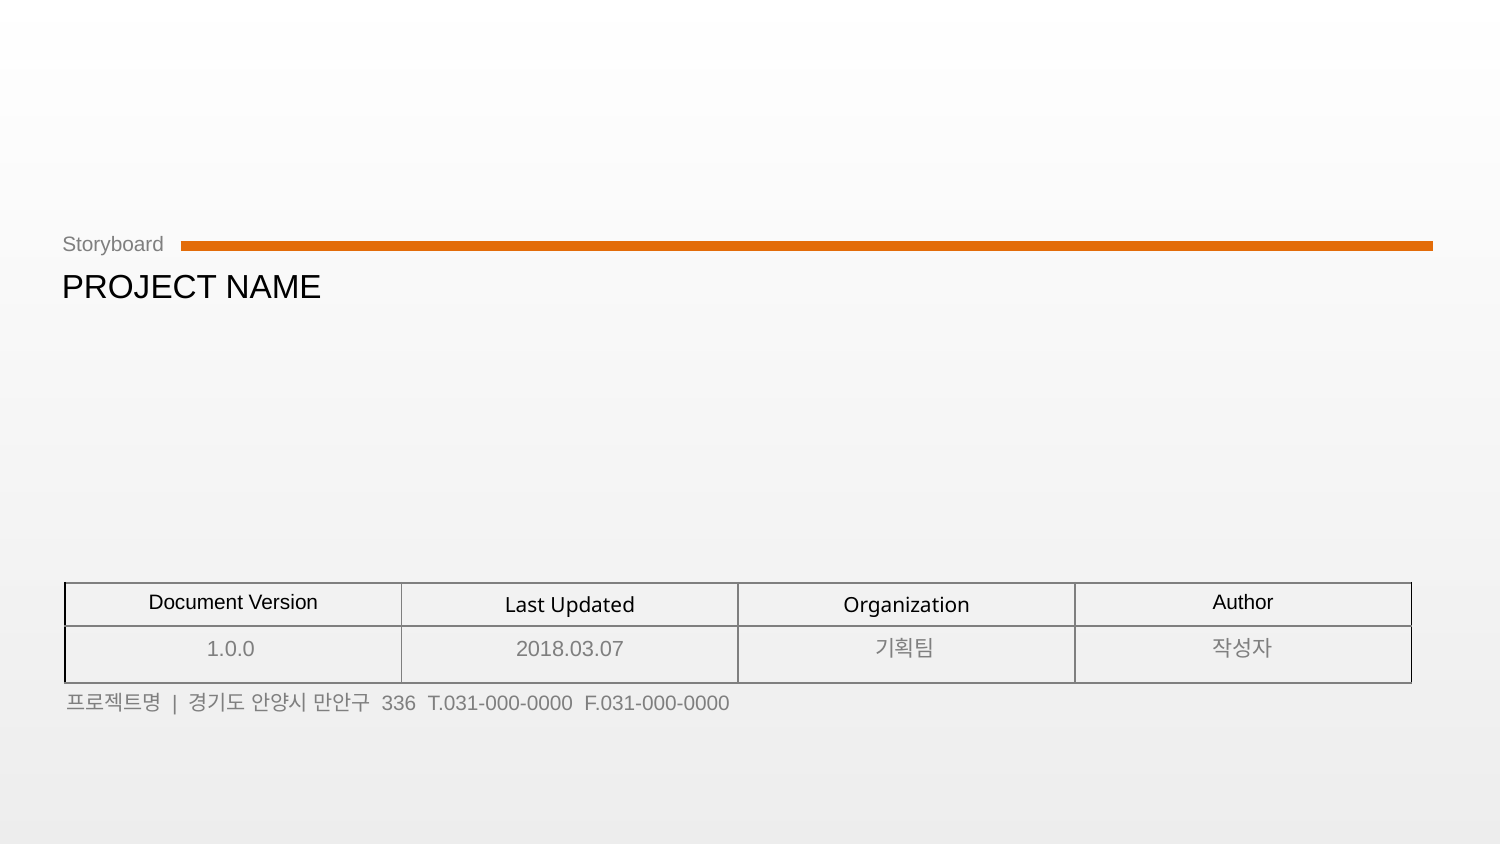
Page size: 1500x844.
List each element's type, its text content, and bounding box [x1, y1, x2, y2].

list 1.0.0 [65, 627, 397, 663]
list 작성자 [1077, 627, 1409, 663]
text_box 프로젝트명 | 경기도 안양시 만안구 336 T.031-000-0000 F.031-000-0000 [51, 681, 784, 723]
list 2018.03.07 [404, 627, 736, 663]
title PROJECT NAME [46, 249, 1436, 321]
list 기획팀 [739, 627, 1071, 663]
